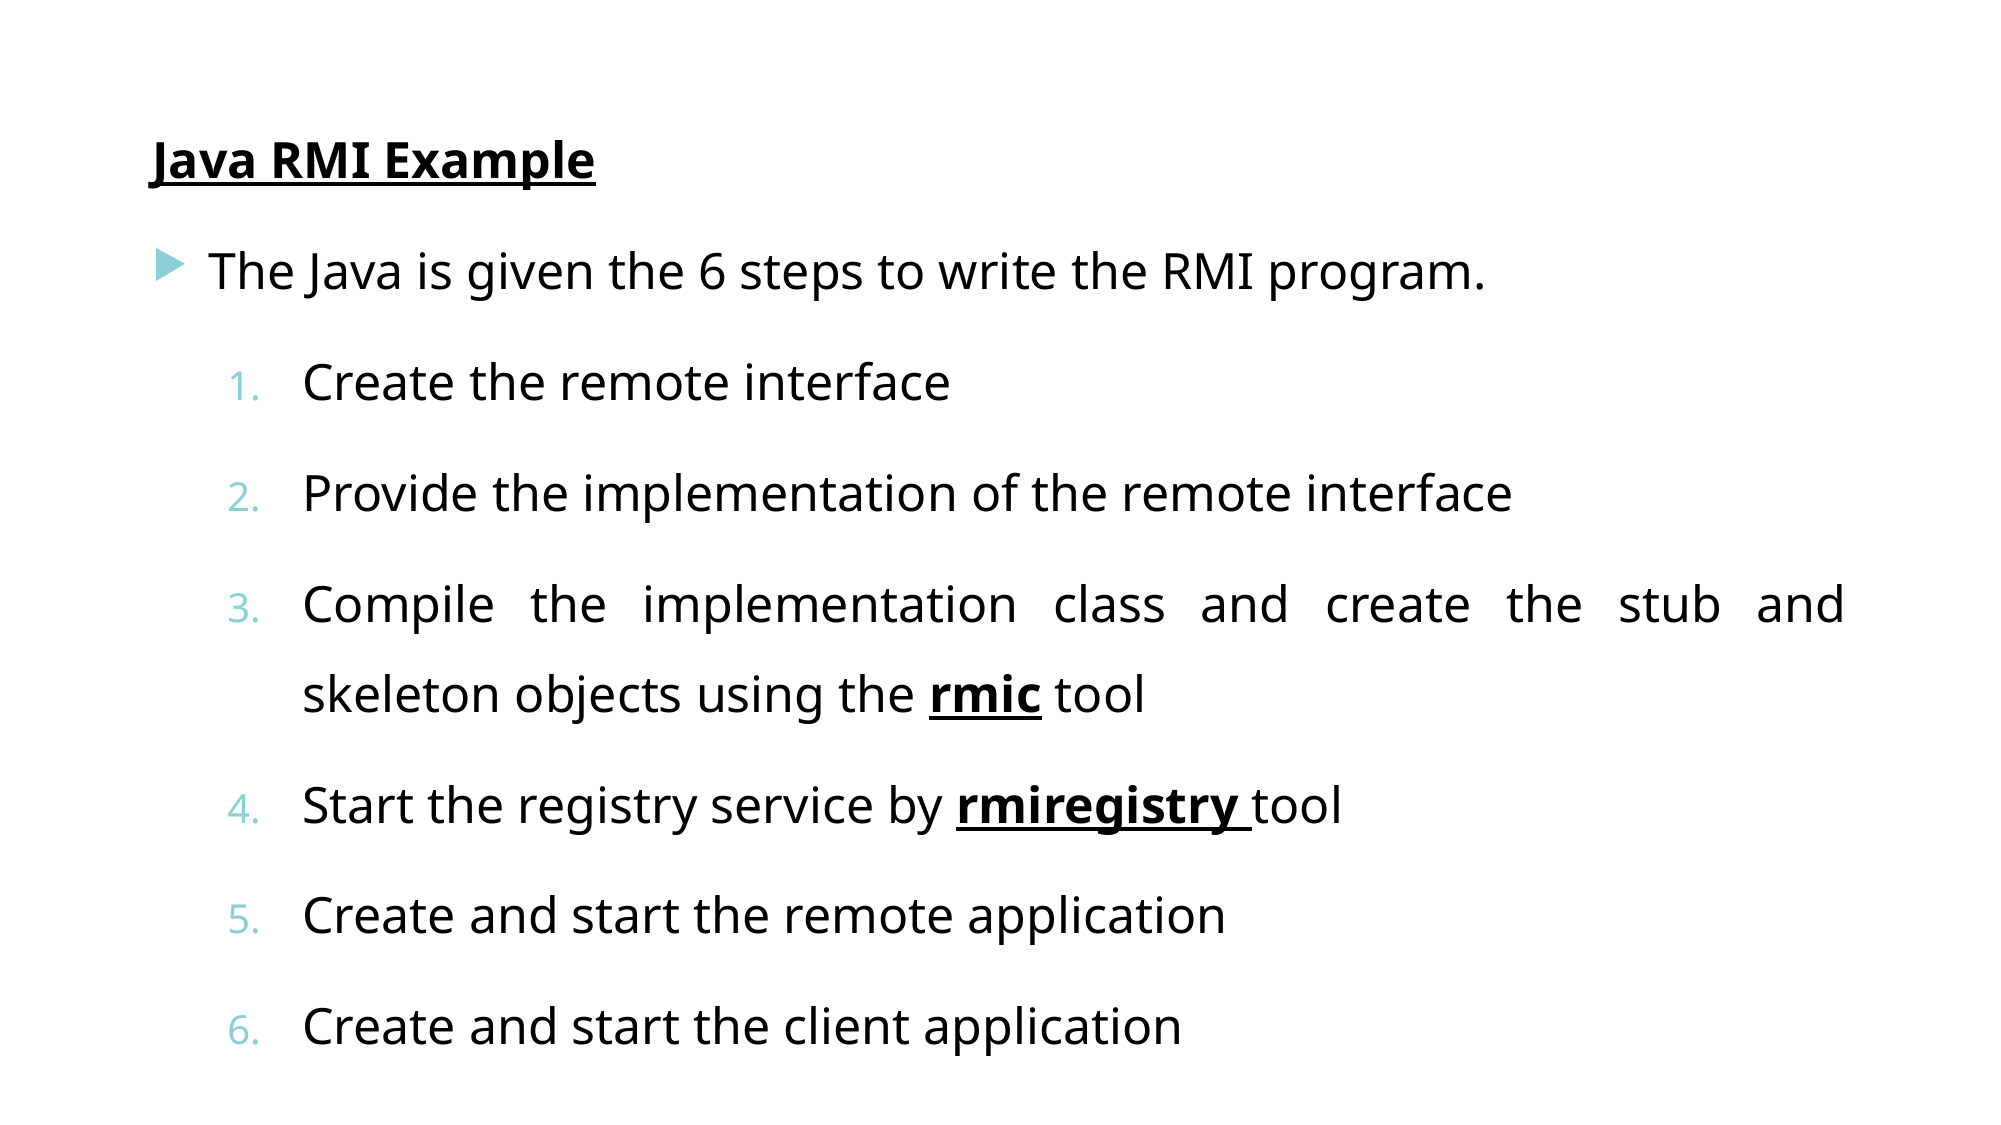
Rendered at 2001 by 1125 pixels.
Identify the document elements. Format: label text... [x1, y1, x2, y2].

list Java RMI Example The Java is given the 6 steps to write the RMI program. Create the remote interface Provide the implementation of the remote interface Compile the implementation class and create the stub and skeleton objects using the rmic tool Start the registry service by rmiregistry tool Create and start the remote application Create and start the client application [137, 91, 1863, 1092]
